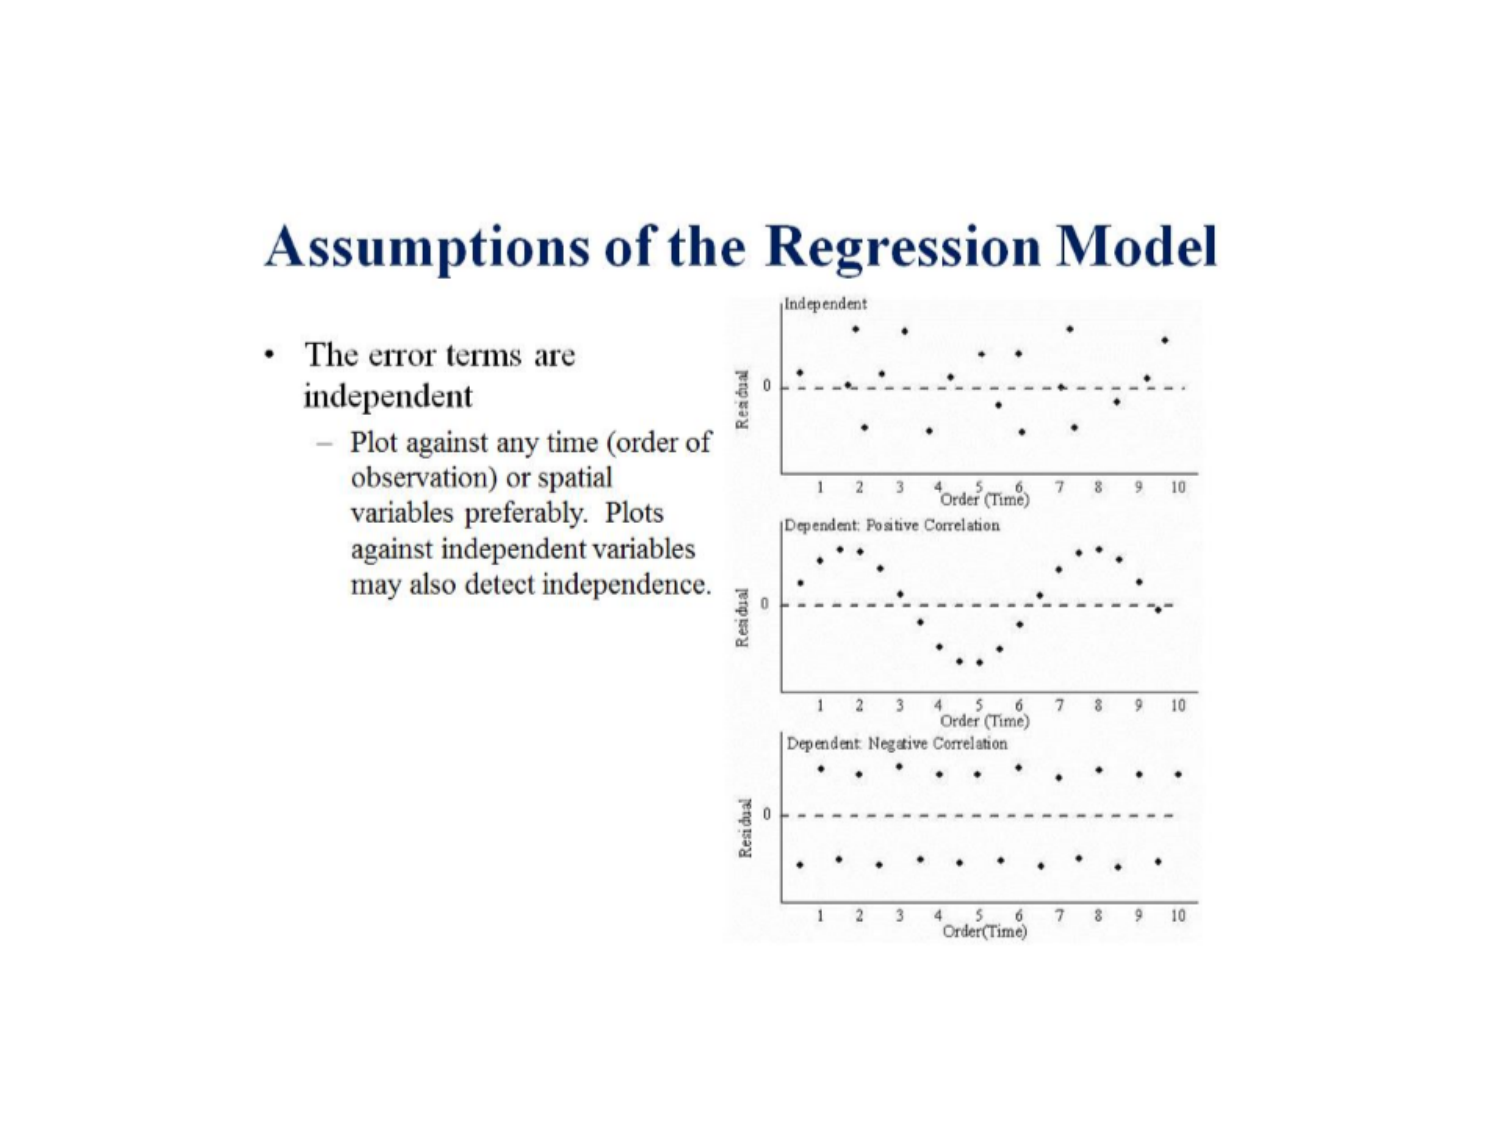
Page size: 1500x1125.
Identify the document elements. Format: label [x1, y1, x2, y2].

picture [196, 174, 1304, 951]
